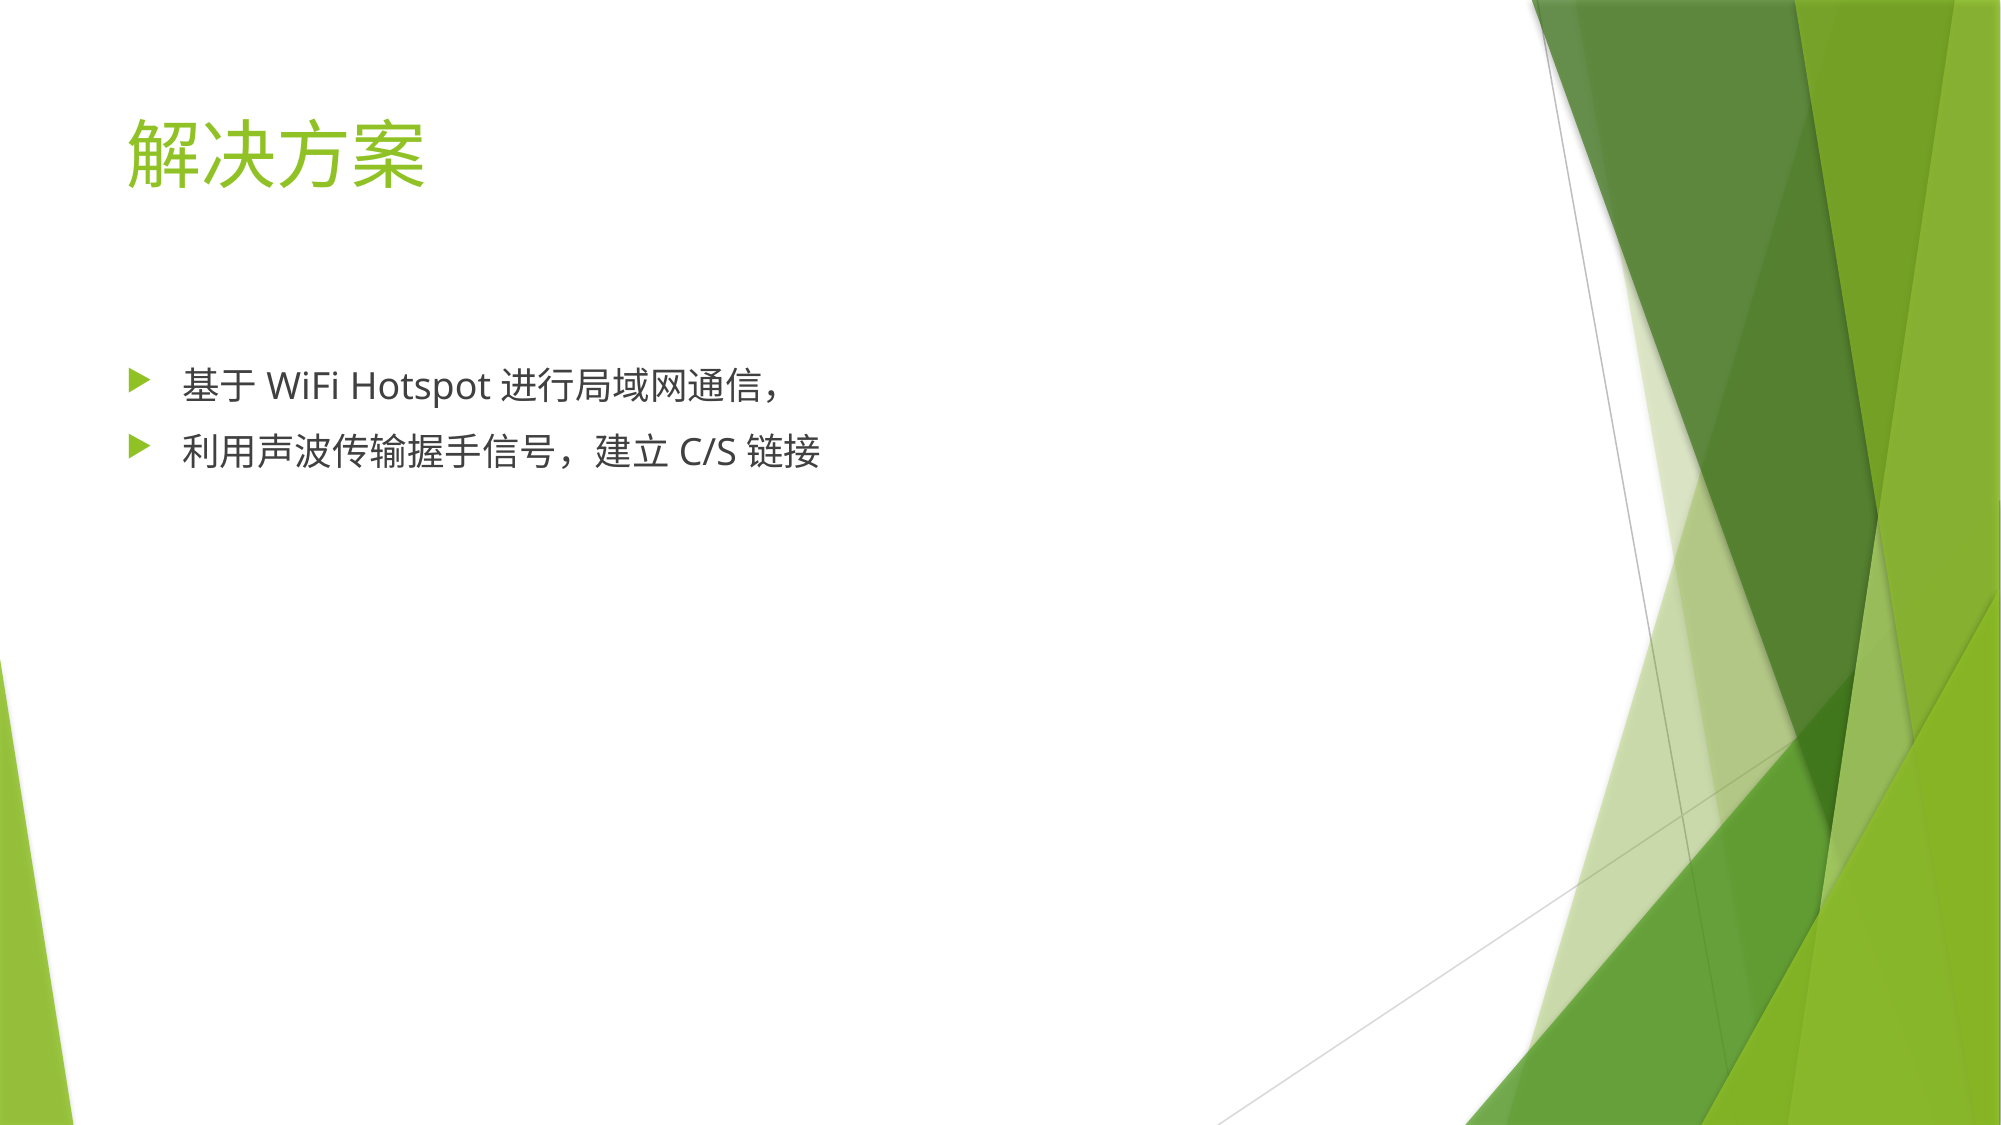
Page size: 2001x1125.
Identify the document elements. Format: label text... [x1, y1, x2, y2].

list 基于WiFi Hotspot进行局域网通信， 利用声波传输握手信号，建立C/S链接 [111, 354, 1522, 992]
title 解决方案 [111, 99, 1522, 317]
